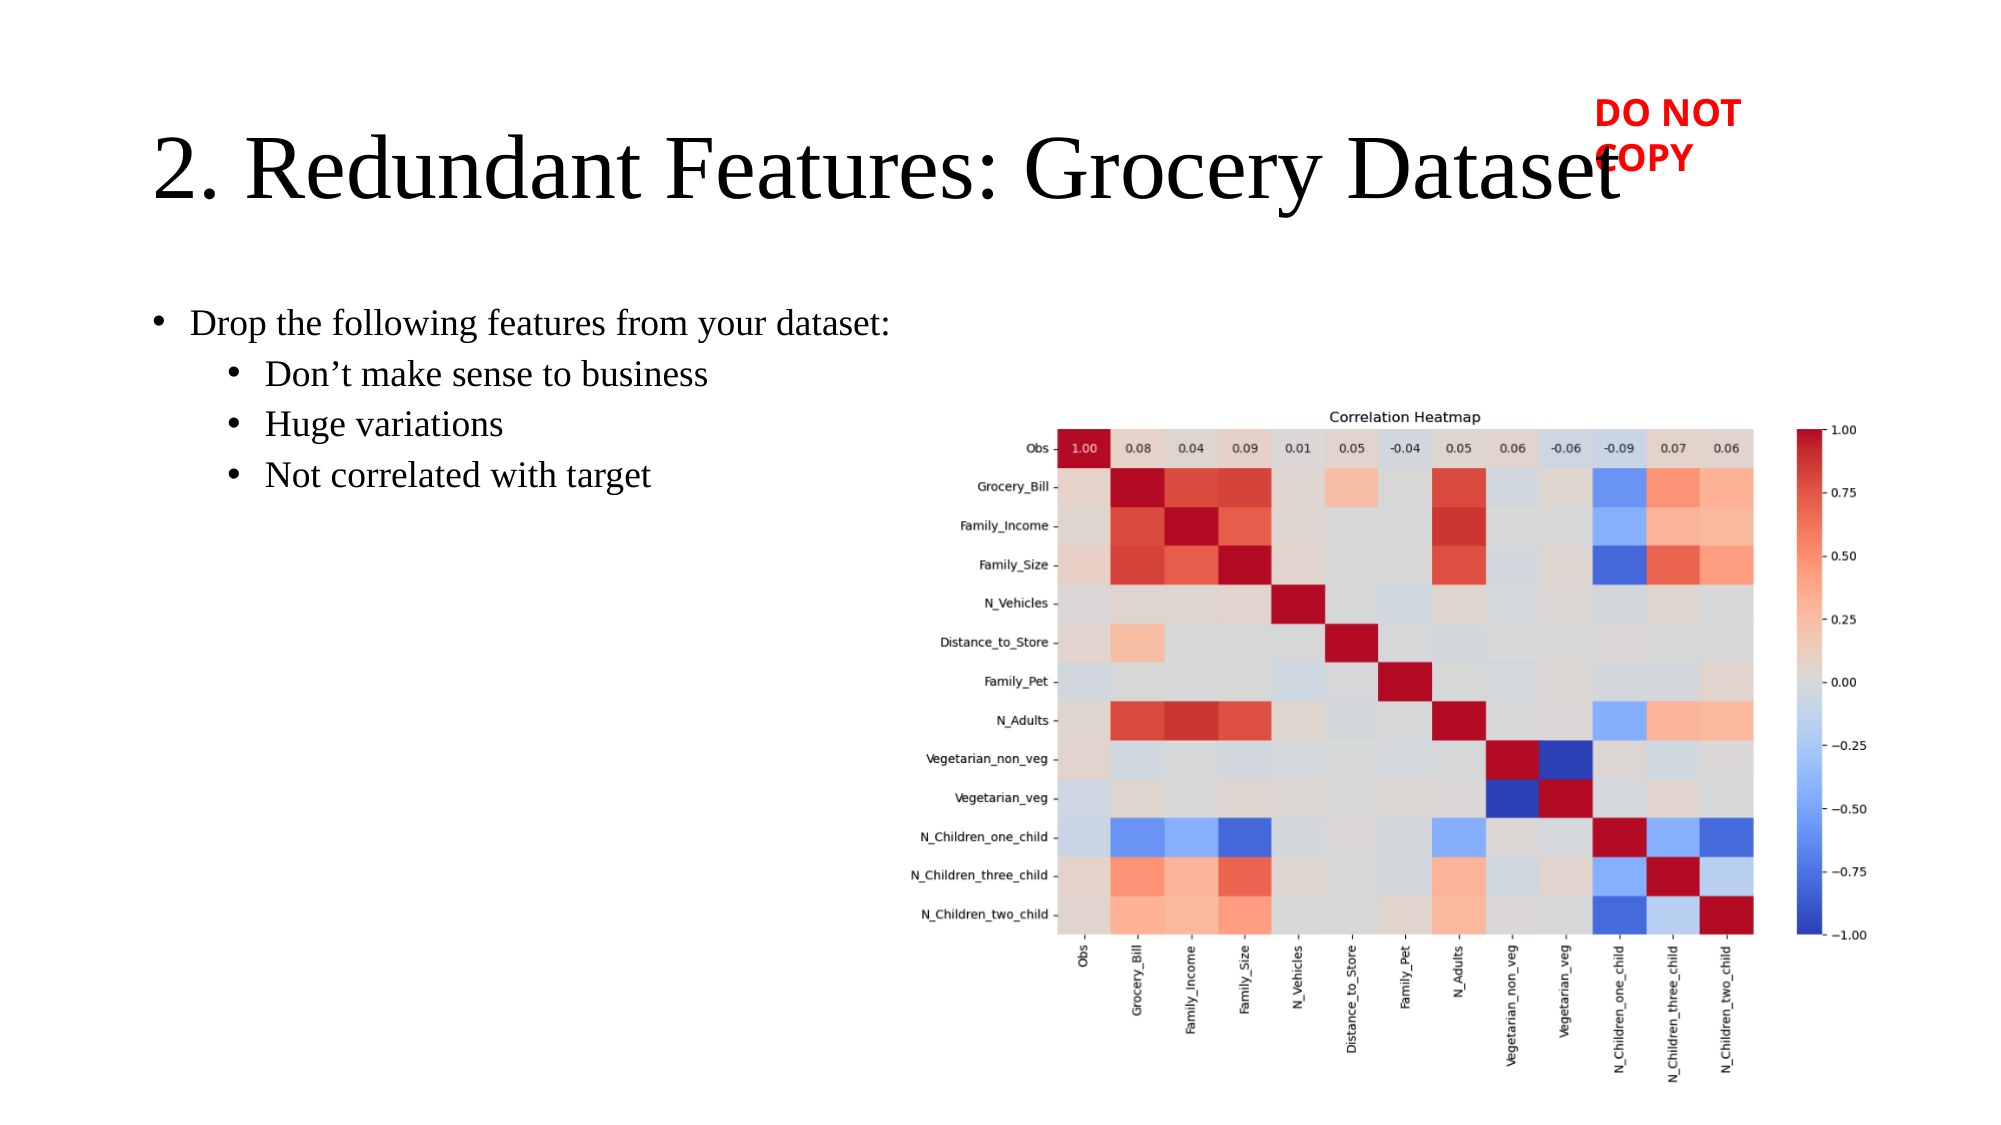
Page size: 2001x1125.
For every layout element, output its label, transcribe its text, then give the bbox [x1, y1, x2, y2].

list Drop the following features from your dataset: Don’t make sense to business Huge variations Not correlated with target [137, 295, 1863, 634]
title 2. Redundant Features: Grocery Dataset [137, 59, 1863, 278]
picture [890, 407, 1880, 1093]
